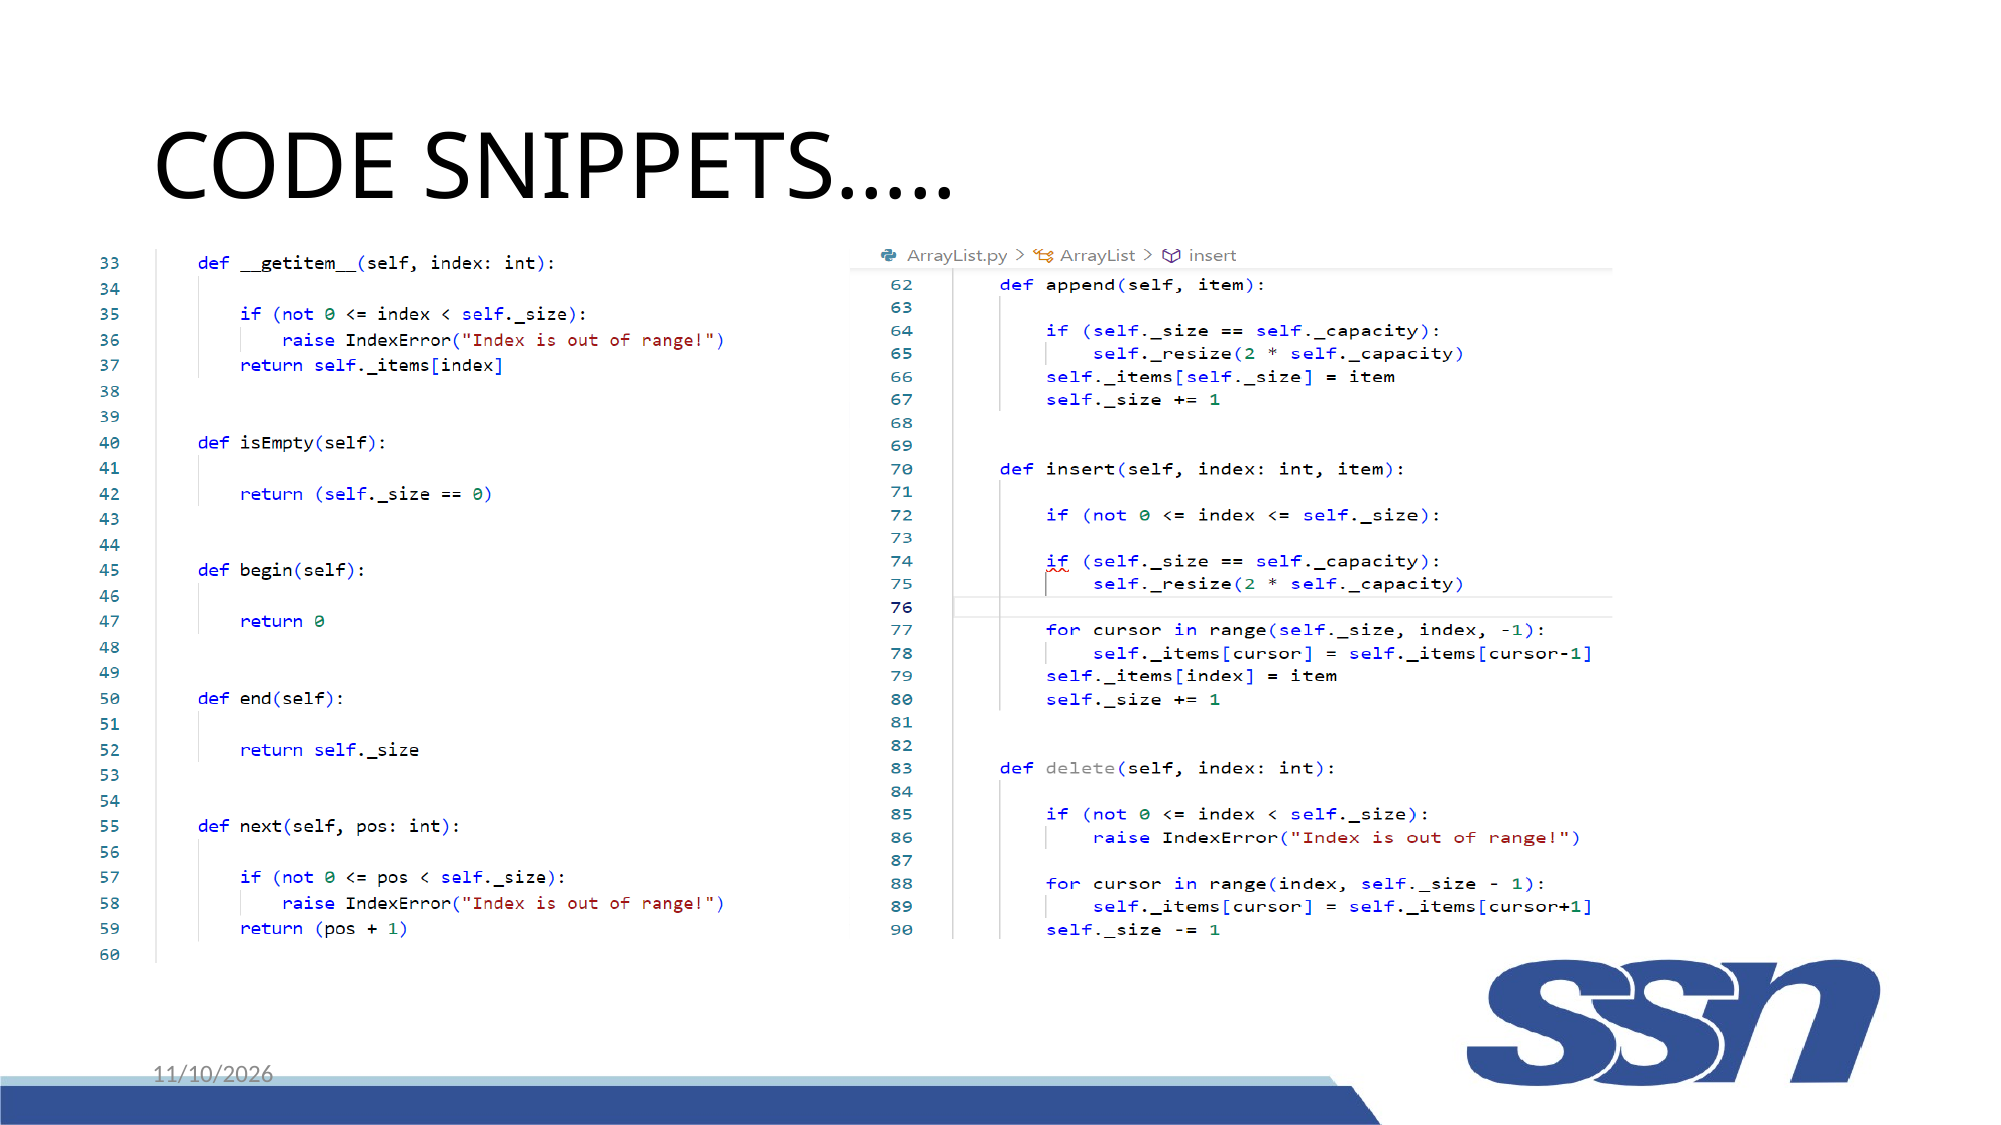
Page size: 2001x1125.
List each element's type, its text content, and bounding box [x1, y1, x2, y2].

title CODE SNIPPETS….. [137, 59, 1863, 278]
picture [0, 249, 1967, 1125]
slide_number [137, 1042, 588, 1103]
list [74, 249, 750, 963]
footer [662, 1042, 1338, 1103]
